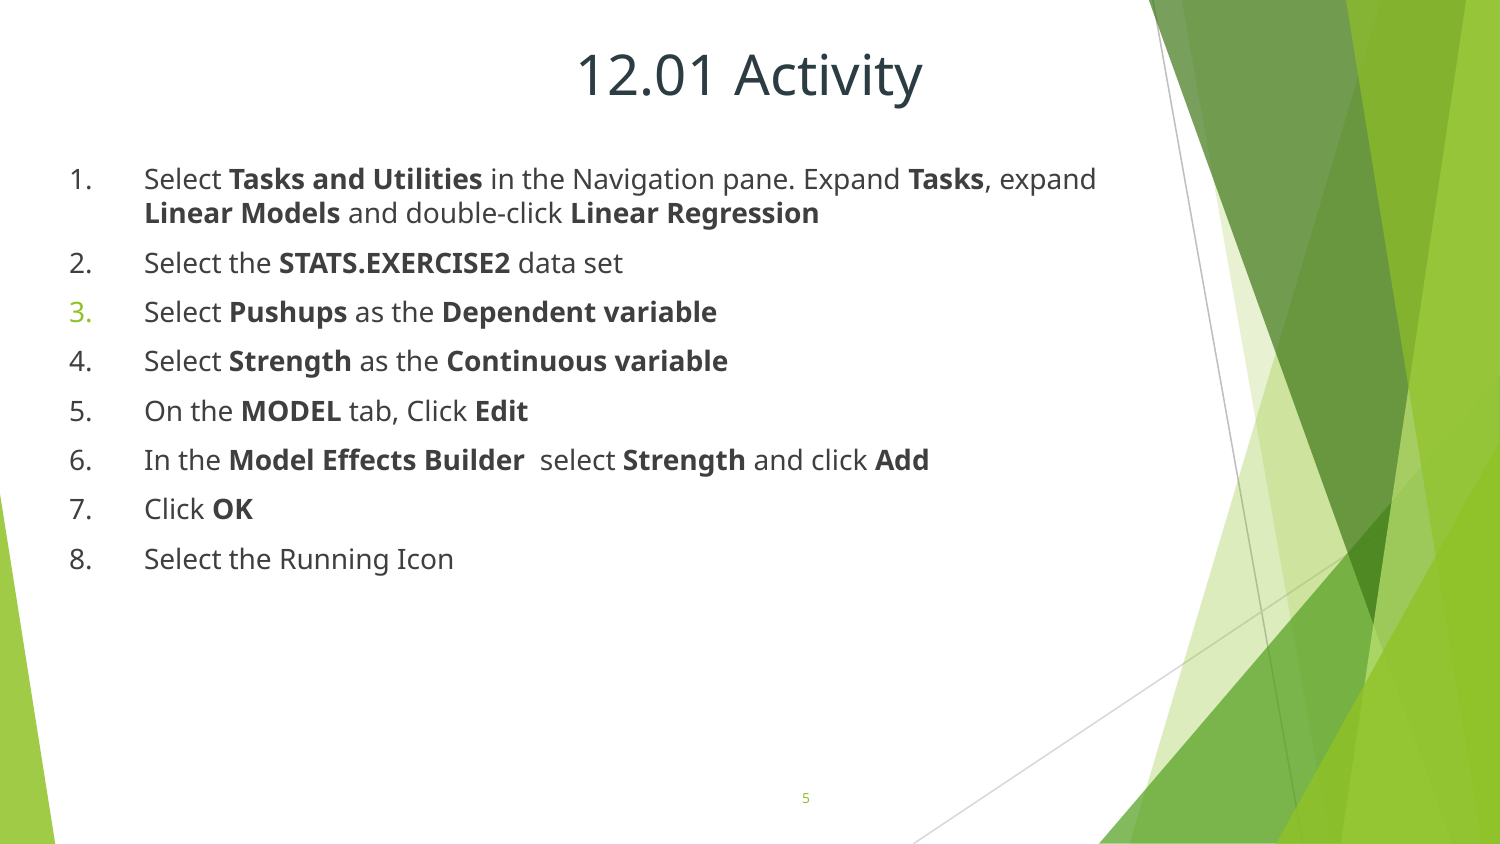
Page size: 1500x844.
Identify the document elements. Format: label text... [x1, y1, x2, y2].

slide_number 5 [675, 780, 825, 818]
list Select Tasks and Utilities in the Navigation pane. Expand Tasks, expand Linear Models and double-click Linear Regression Select the STATS.EXERCISE2 data set Select Pushups as the Dependent variable Select Strength as the Continuous variable On the MODEL tab, Click Edit In the Model Effects Builder select Strength and click Add Click OK Select the Running Icon [69, 161, 1160, 682]
title 12.01 Activity [102, 31, 1398, 107]
